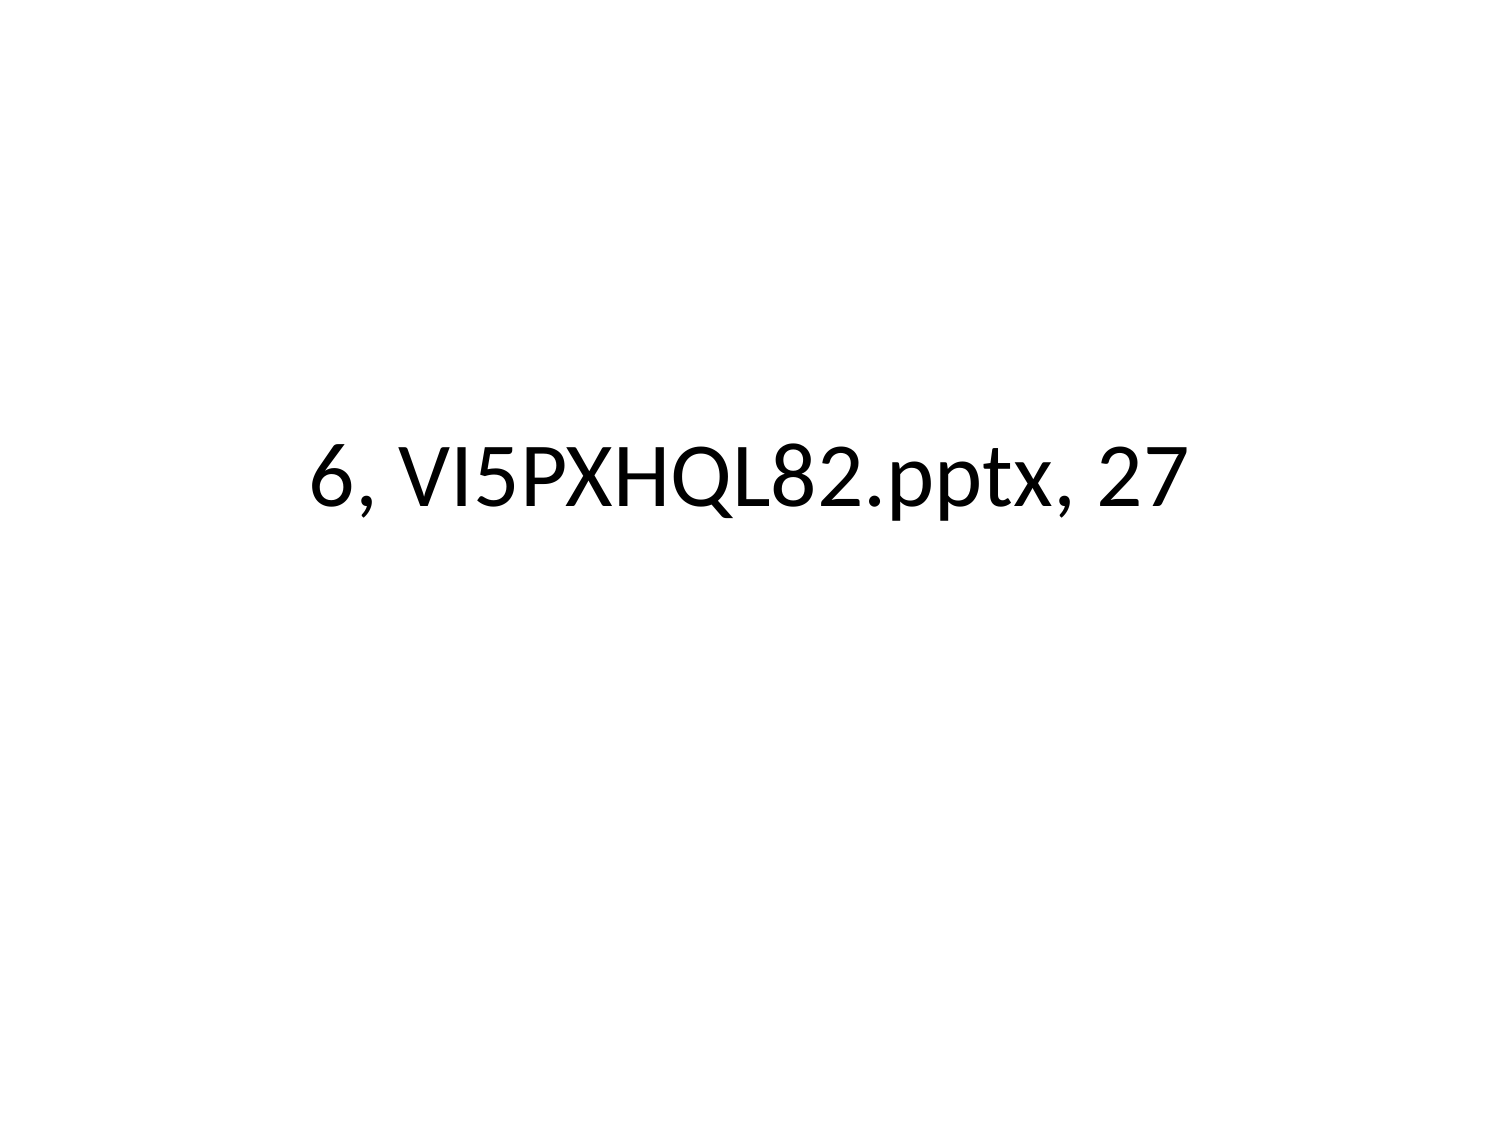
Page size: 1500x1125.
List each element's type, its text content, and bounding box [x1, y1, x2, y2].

title 6, VI5PXHQL82.pptx, 27 [112, 349, 1388, 591]
